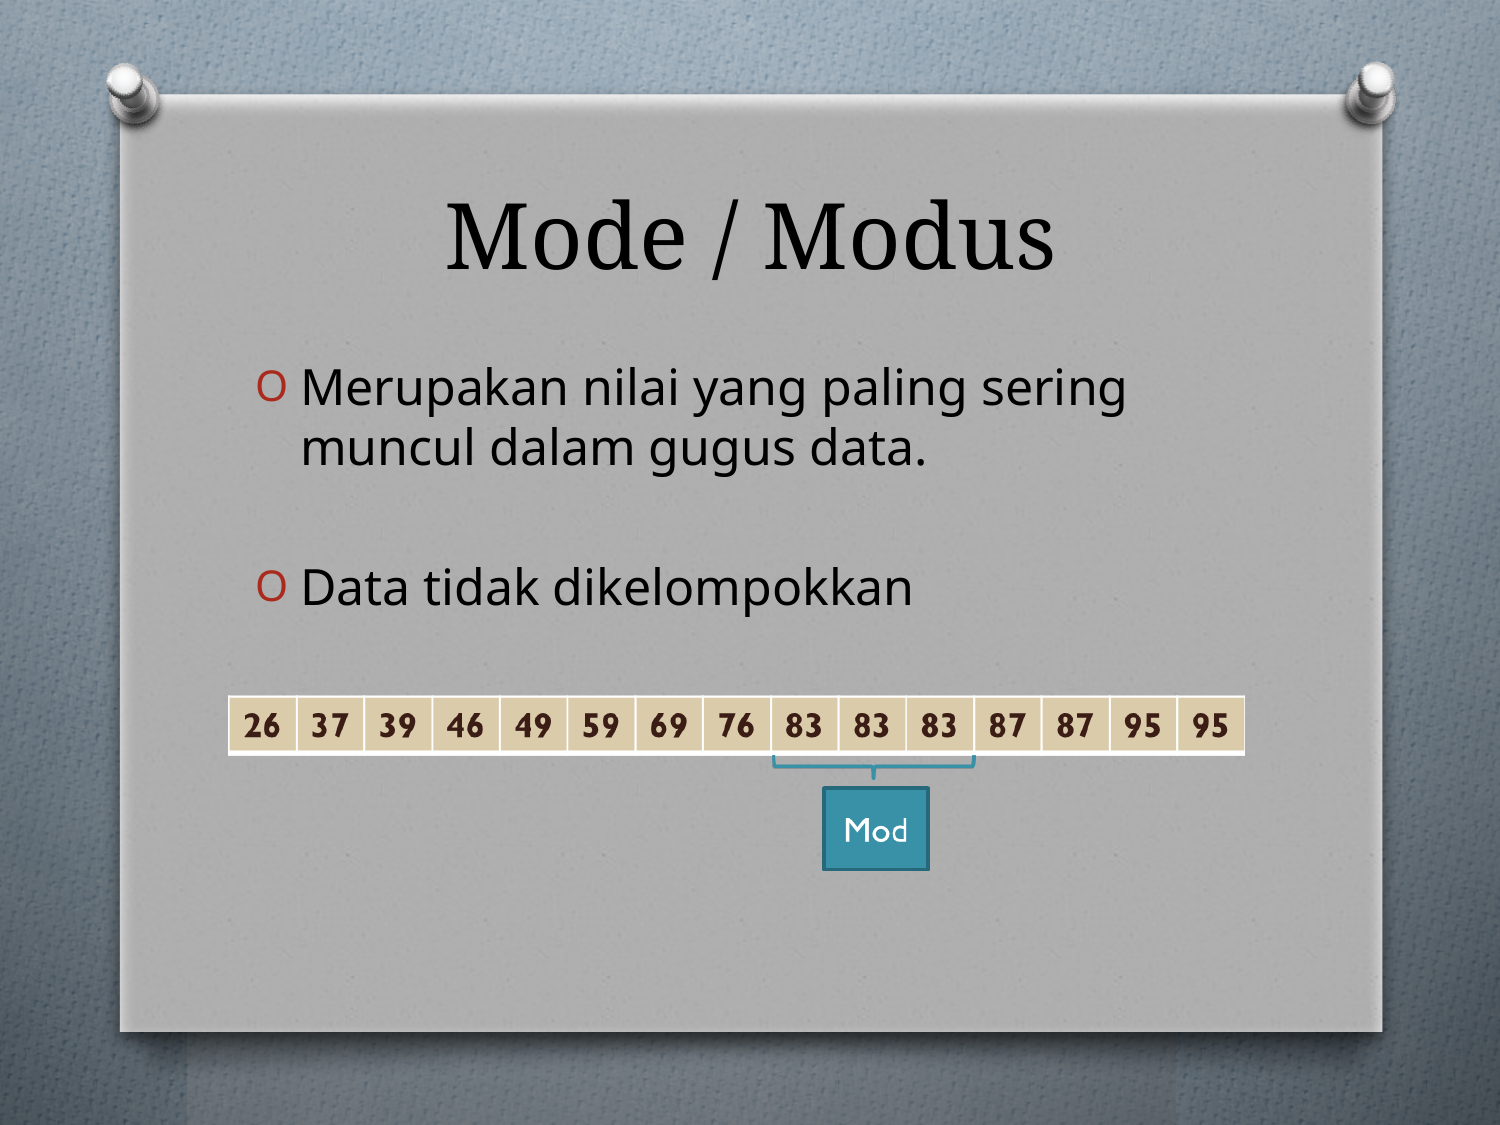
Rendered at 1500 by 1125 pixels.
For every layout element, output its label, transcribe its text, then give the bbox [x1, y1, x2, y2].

picture [1317, 35, 1439, 156]
title Mode / Modus [179, 134, 1323, 332]
picture [75, 29, 198, 153]
list Merupakan nilai yang paling sering muncul dalam gugus data. Data tidak dikelompokkan [240, 347, 1257, 939]
picture [227, 692, 1245, 871]
